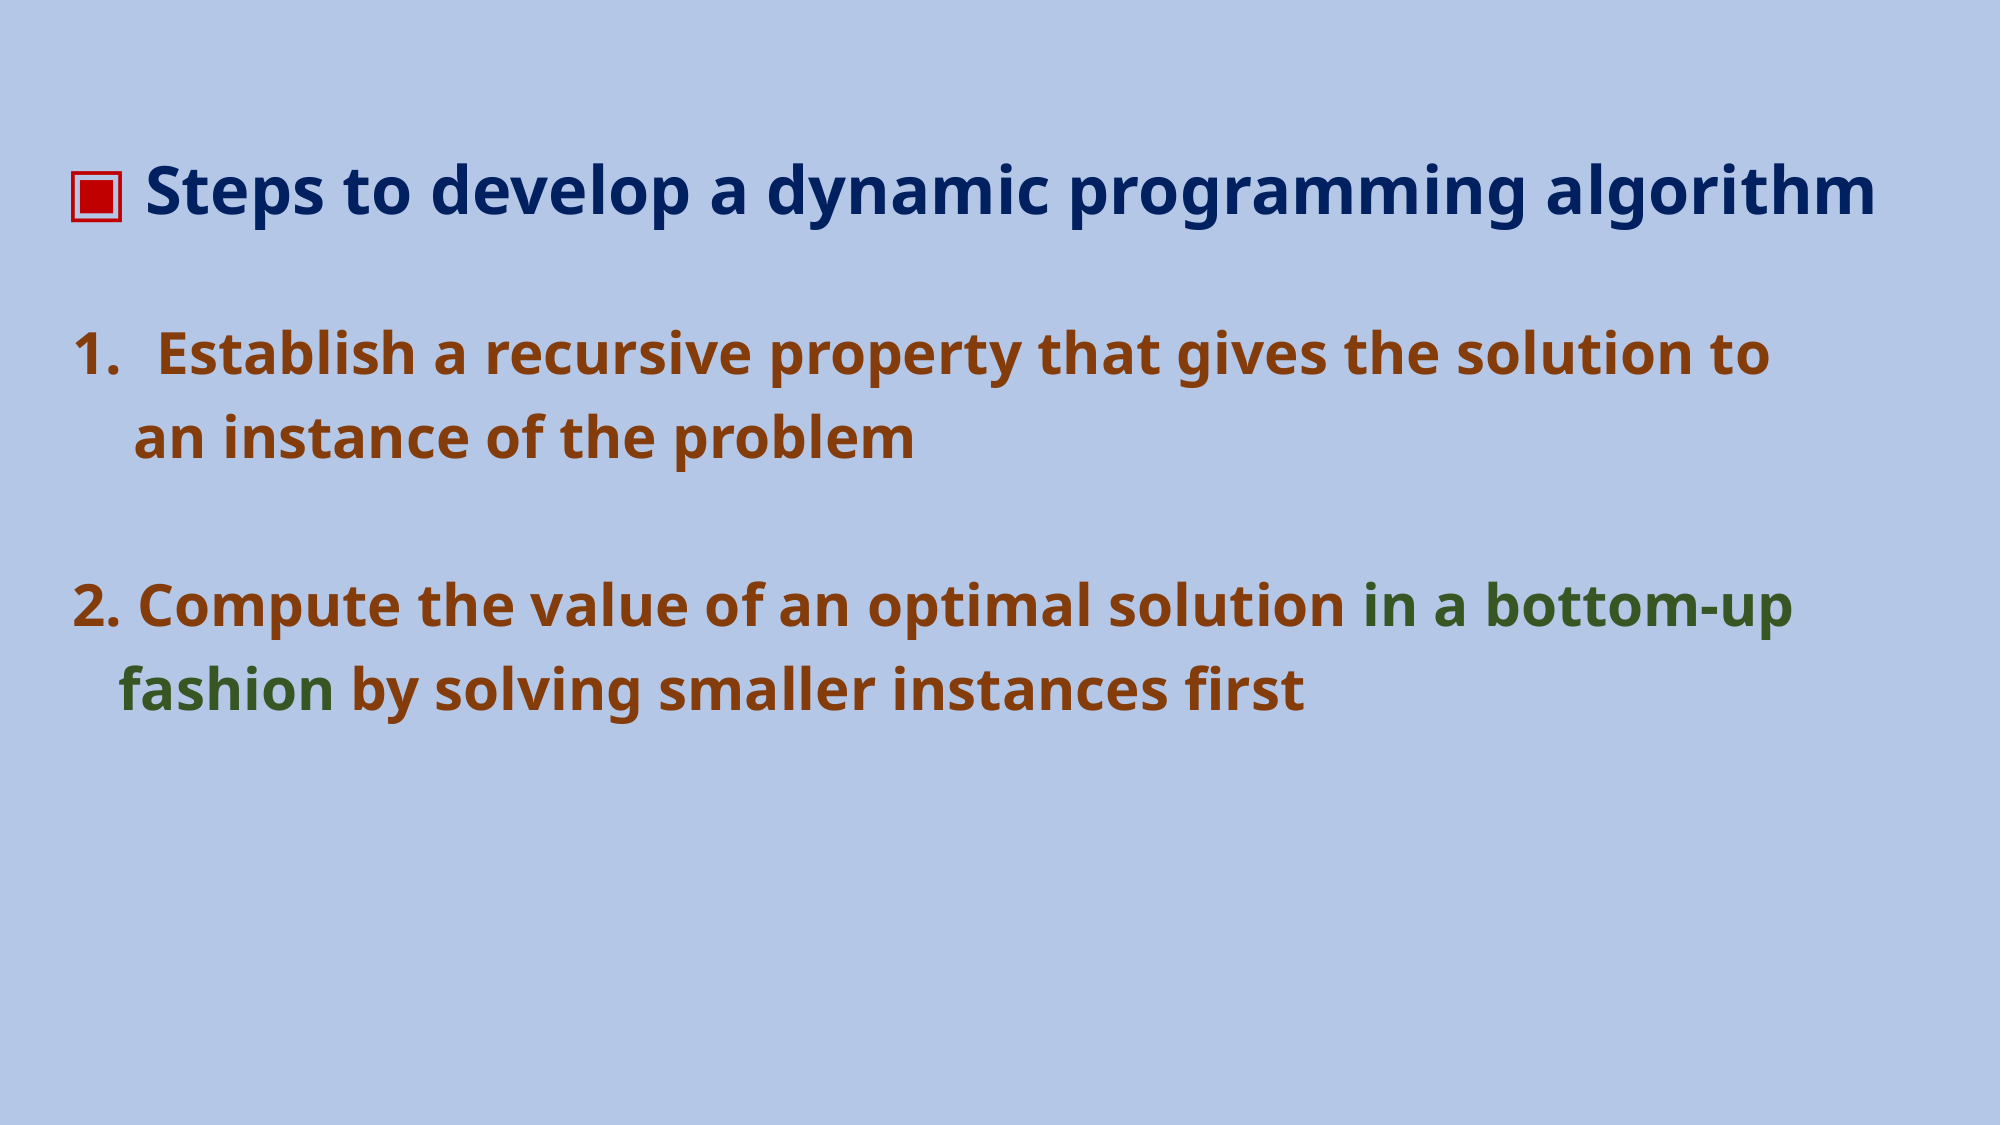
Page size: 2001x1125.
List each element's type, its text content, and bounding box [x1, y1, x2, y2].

list ▣ Steps to develop a dynamic programming algorithm Establish a recursive property that gives the solution to an instance of the problem 2. Compute the value of an optimal solution in a bottom-up fashion by solving smaller instances first [50, 48, 1953, 1081]
